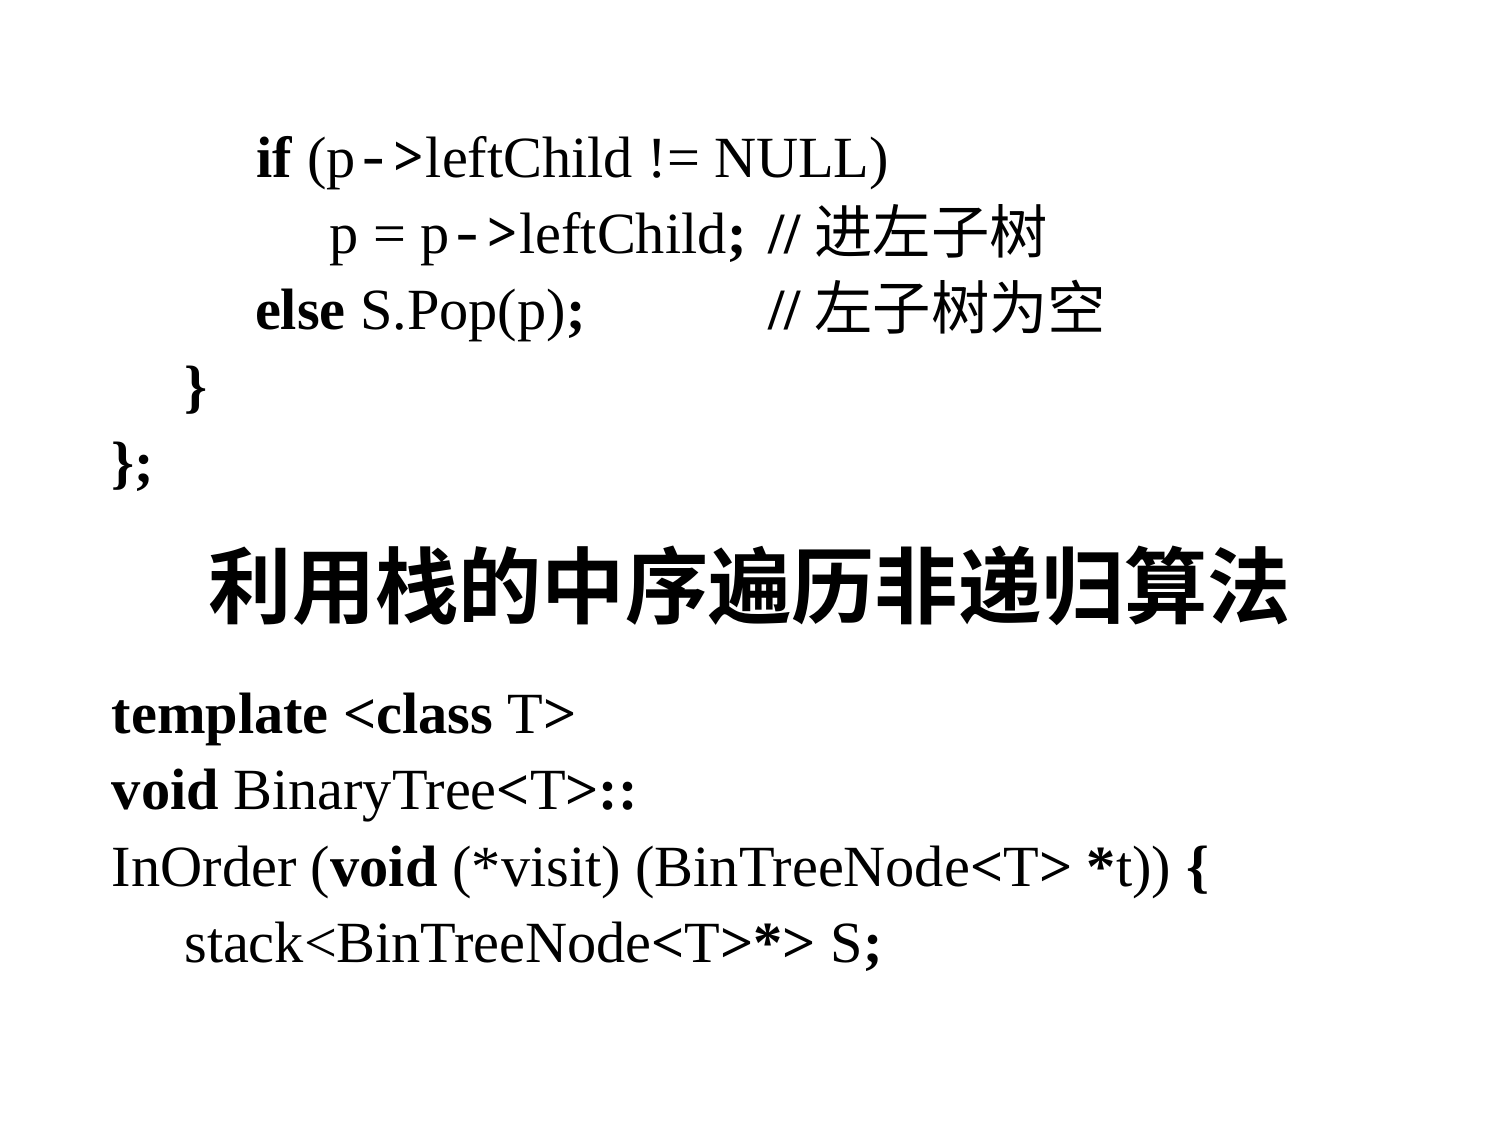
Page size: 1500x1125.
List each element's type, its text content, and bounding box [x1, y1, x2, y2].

list if (p->leftChild != NULL) p = p->leftChild; //进左子树 else S.Pop(p); //左子树为空 } }; template <class T> void BinaryTree<T>:: InOrder (void (*visit) (BinTreeNode<T> *t)) { stack<BinTreeNode<T>*> S; [96, 107, 1447, 1000]
title 利用栈的中序遍历非递归算法 [75, 506, 1425, 664]
